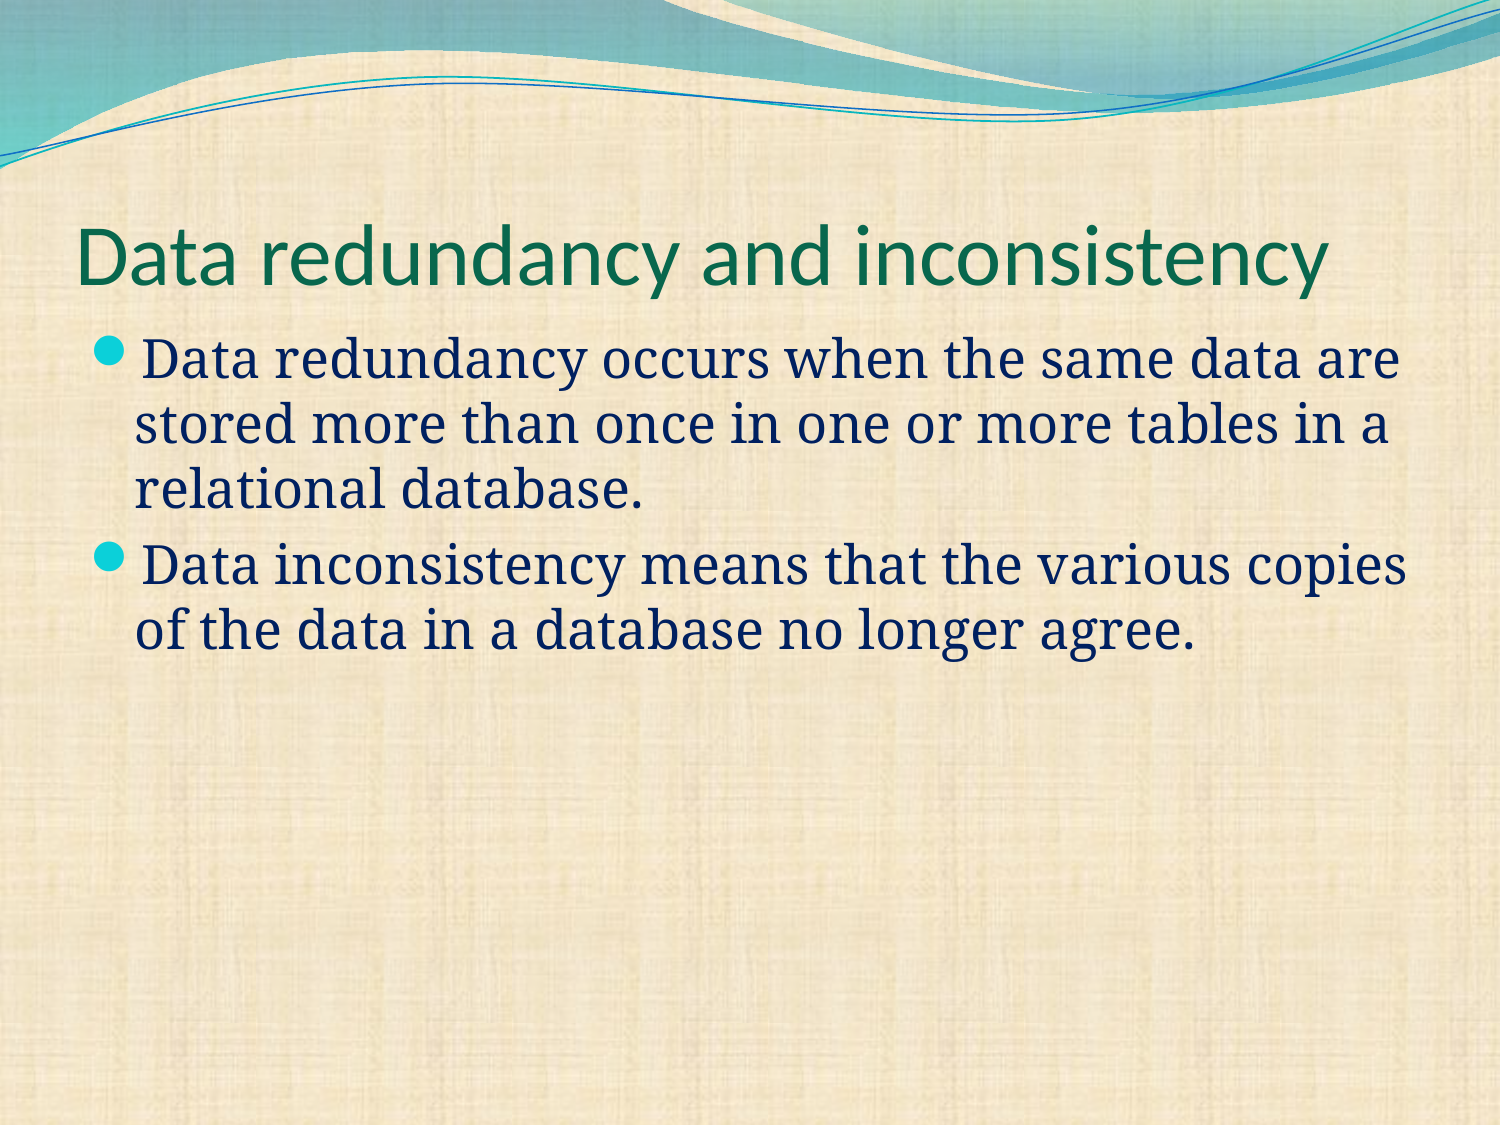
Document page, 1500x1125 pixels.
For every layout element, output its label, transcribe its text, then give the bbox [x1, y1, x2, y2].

title Data redundancy and inconsistency [75, 115, 1425, 303]
list Data redundancy occurs when the same data are stored more than once in one or more tables in a relational database. Data inconsistency means that the various copies of the data in a database no longer agree. [75, 317, 1425, 1038]
